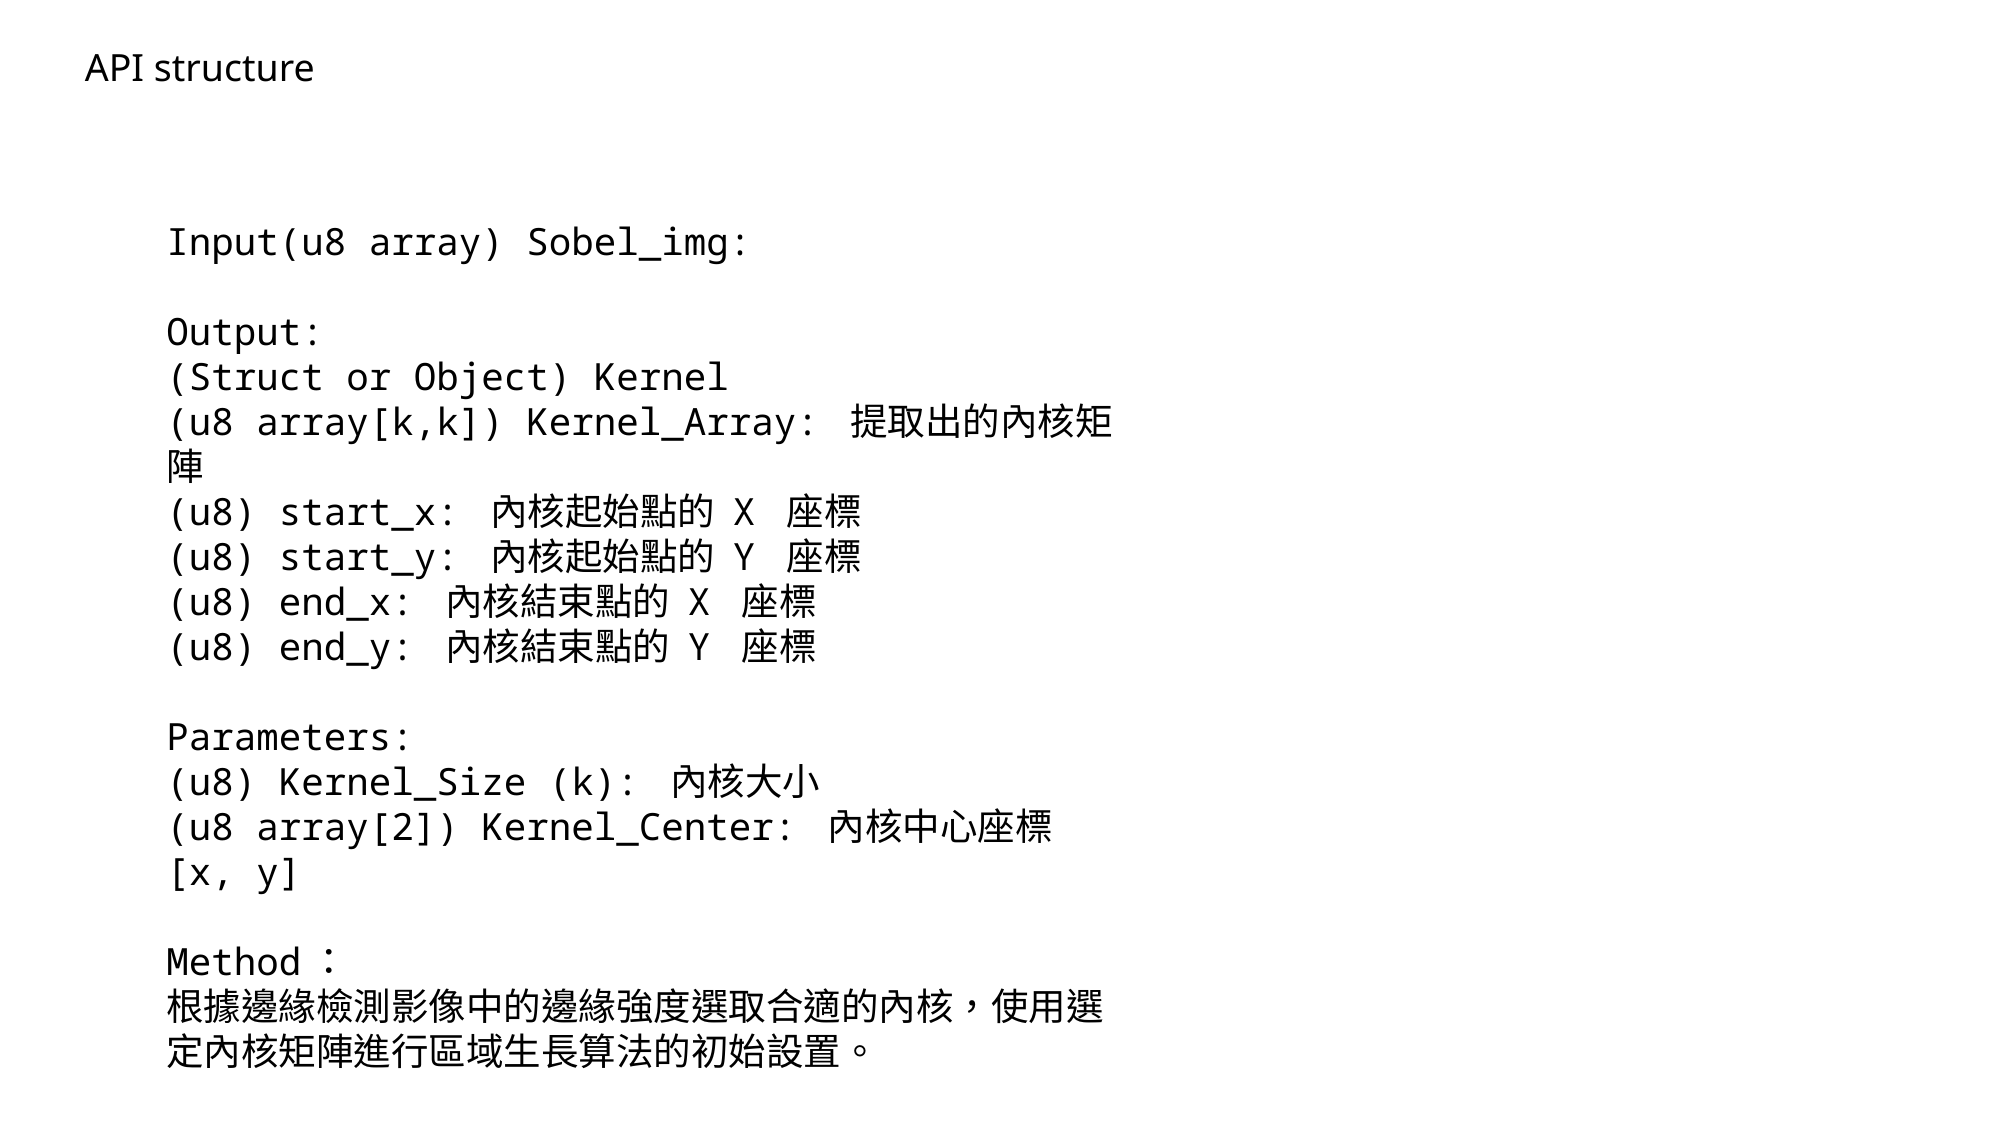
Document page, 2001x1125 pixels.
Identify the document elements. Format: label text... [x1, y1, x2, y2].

text_box Input(u8 array) Sobel_img: Output: (Struct or Object) Kernel (u8 array[k,k]) Kernel_Array: 提取出的內核矩陣 (u8) start_x: 內核起始點的 X 座標 (u8) start_y: 內核起始點的 Y 座標 (u8) end_x: 內核結束點的 X 座標 (u8) end_y: 內核結束點的 Y 座標 Parameters: (u8) Kernel_Size (k): 內核大小 (u8 array[2]) Kernel_Center: 內核中心座標 [x, y] Method： 根據邊緣檢測影像中的邊緣強度選取合適的內核，使用選定內核矩陣進行區域生長算法的初始設置。 [151, 210, 1152, 1081]
text_box API structure [66, 36, 334, 97]
